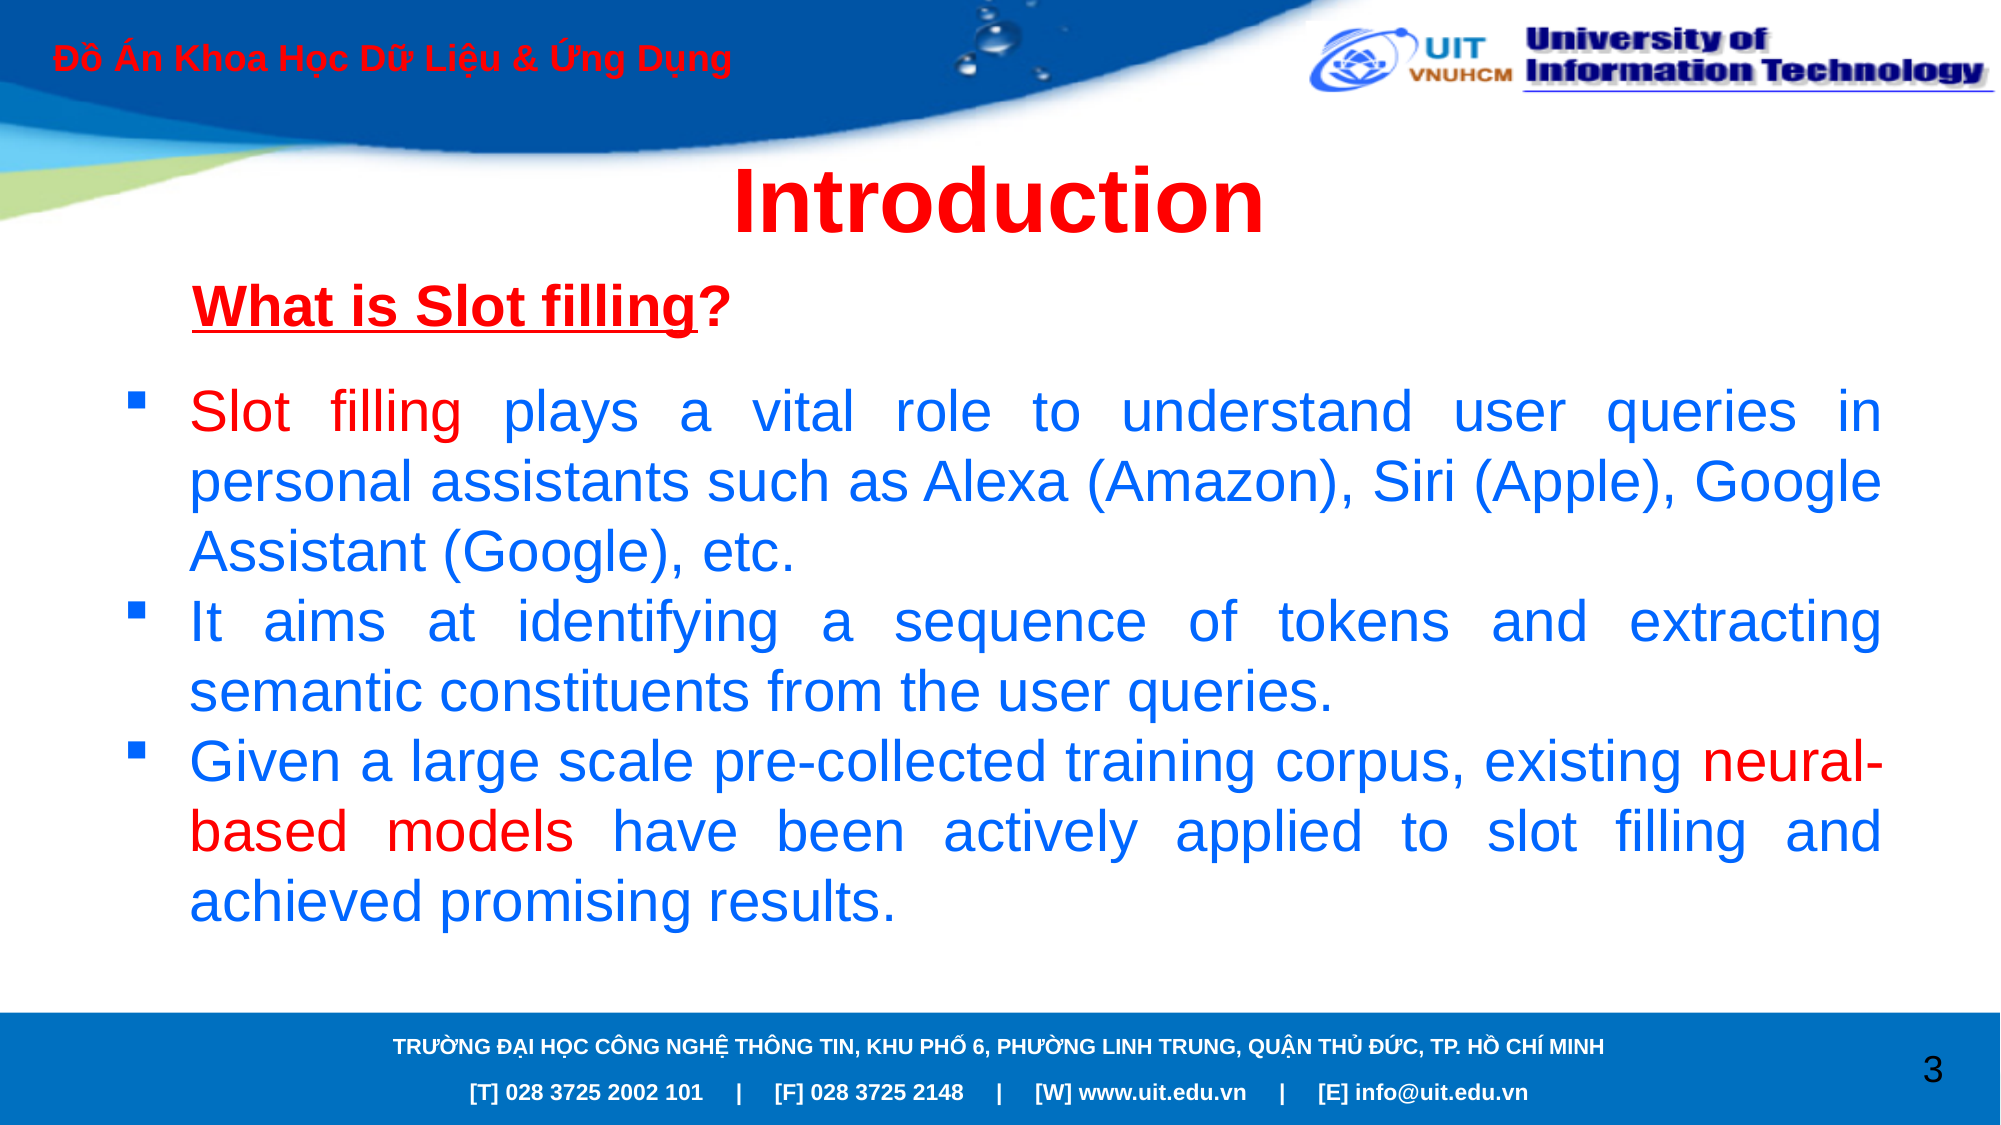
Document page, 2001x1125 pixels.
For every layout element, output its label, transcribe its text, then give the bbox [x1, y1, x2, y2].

picture [0, 0, 2001, 1125]
title Introduction [716, 137, 1284, 256]
list Slot filling plays a vital role to understand user queries in personal assistants such as Alexa (Amazon), Siri (Apple), Google Assistant (Google), etc. It aims at identifying a sequence of tokens and extracting semantic constituents from the user queries. Given a large scale pre-collected training corpus, existing neural-based models have been actively applied to slot filling and achieved promising results. [99, 365, 1900, 989]
text_box Đồ Án Khoa Học Dữ Liệu & Ứng Dụng [0, 19, 787, 95]
text_box What is Slot filling? [177, 260, 773, 346]
